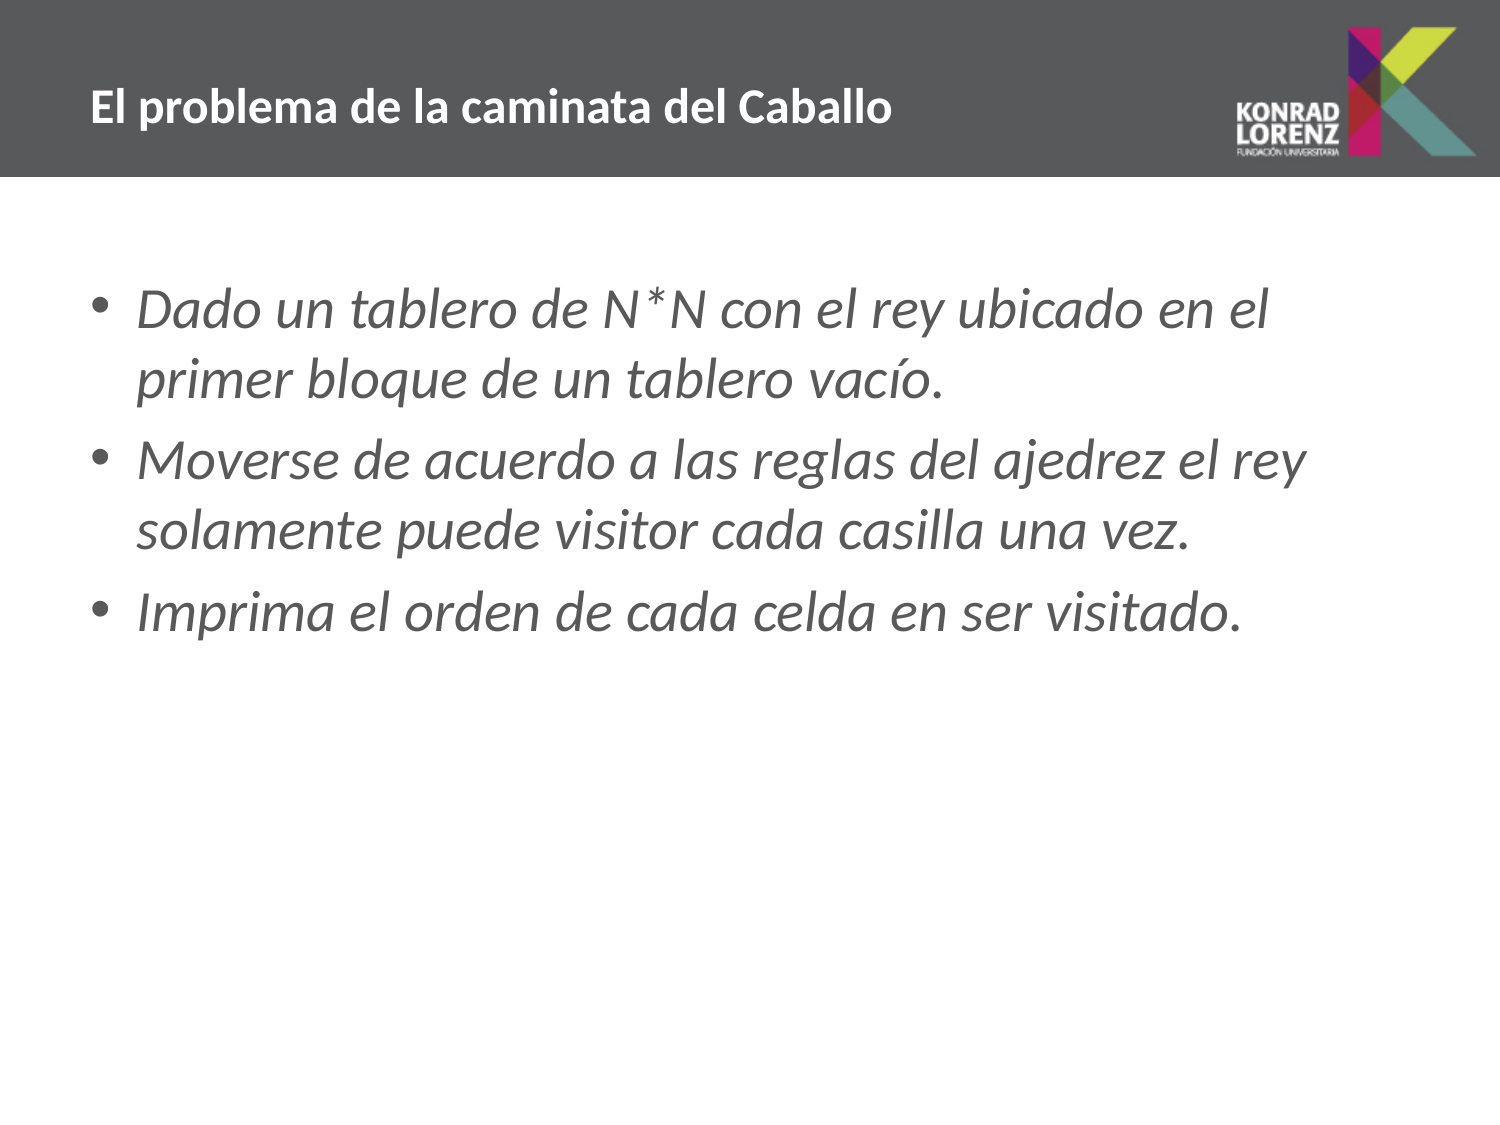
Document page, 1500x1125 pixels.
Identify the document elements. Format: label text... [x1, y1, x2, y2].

list Dado un tablero de N*N con el rey ubicado en el primer bloque de un tablero vacío. Moverse de acuerdo a las reglas del ajedrez el rey solamente puede visitor cada casilla una vez. Imprima el orden de cada celda en ser visitado. [75, 262, 1425, 1005]
title El problema de la caminata del Caballo [75, 45, 1425, 163]
picture [0, 0, 1500, 177]
